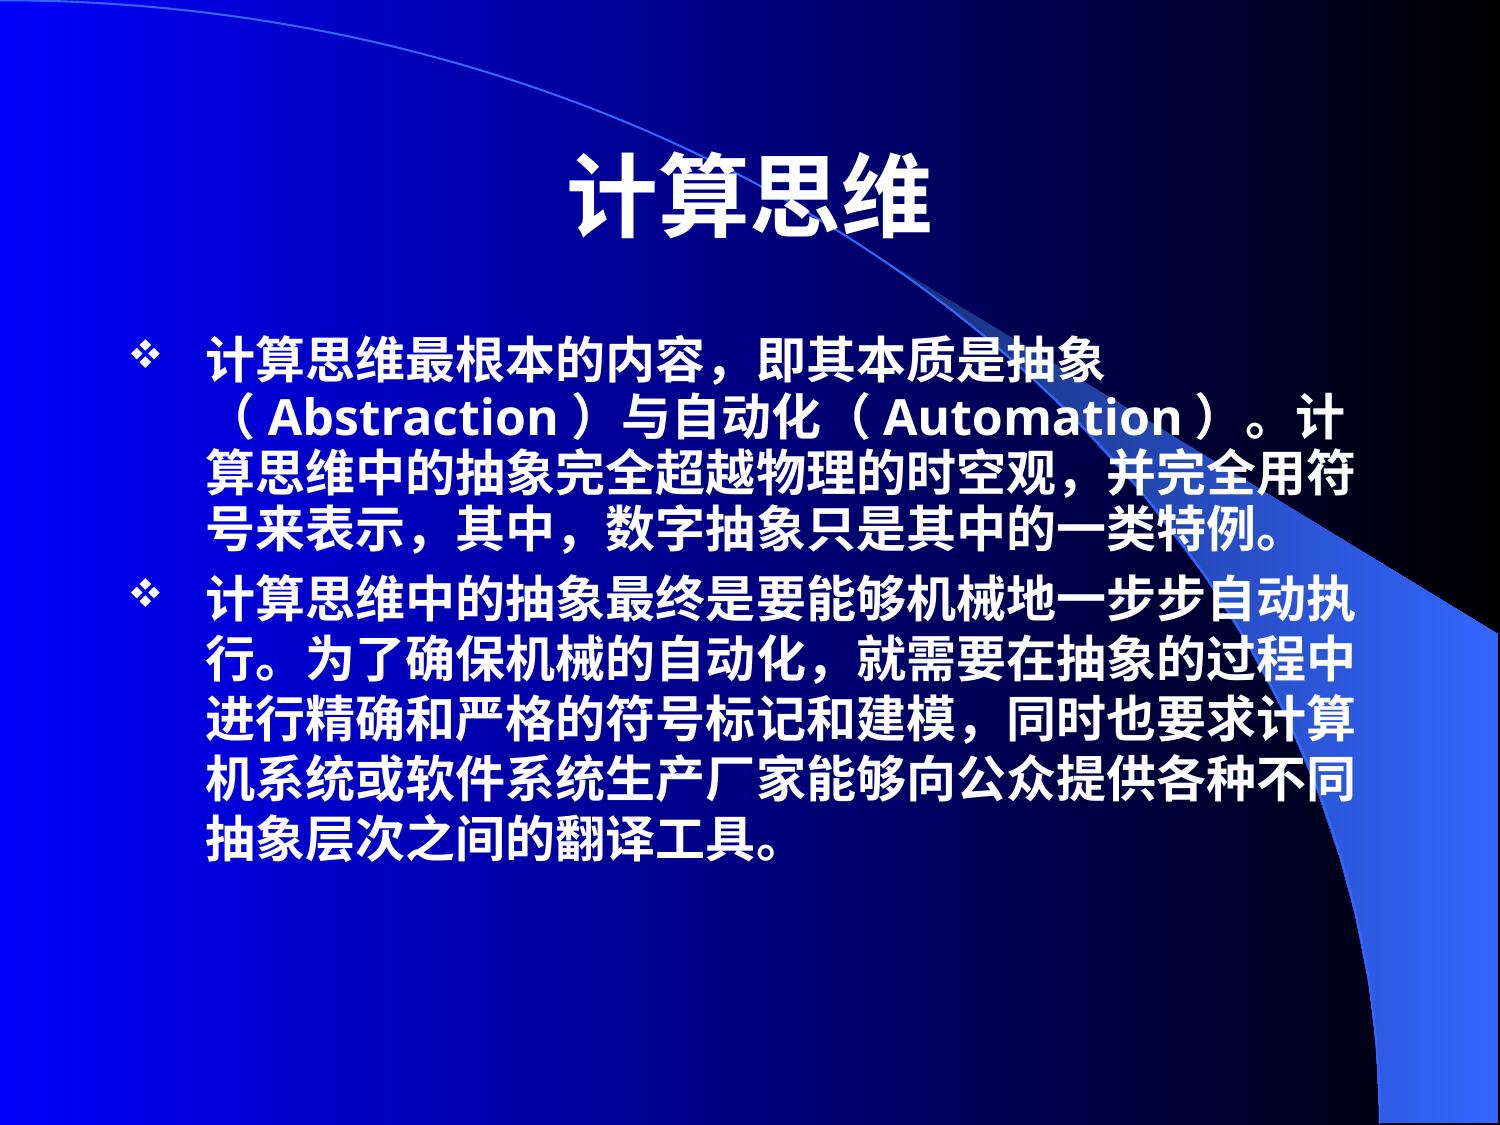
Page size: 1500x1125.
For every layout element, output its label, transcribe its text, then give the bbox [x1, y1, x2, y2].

title 计算思维 [112, 99, 1388, 288]
list 计算思维最根本的内容，即其本质是抽象（Abstraction）与自动化（Automation）。计算思维中的抽象完全超越物理的时空观，并完全用符号来表示，其中，数字抽象只是其中的一类特例。 计算思维中的抽象最终是要能够机械地一步步自动执行。为了确保机械的自动化，就需要在抽象的过程中进行精确和严格的符号标记和建模，同时也要求计算机系统或软件系统生产厂家能够向公众提供各种不同抽象层次之间的翻译工具。 [112, 324, 1388, 1001]
